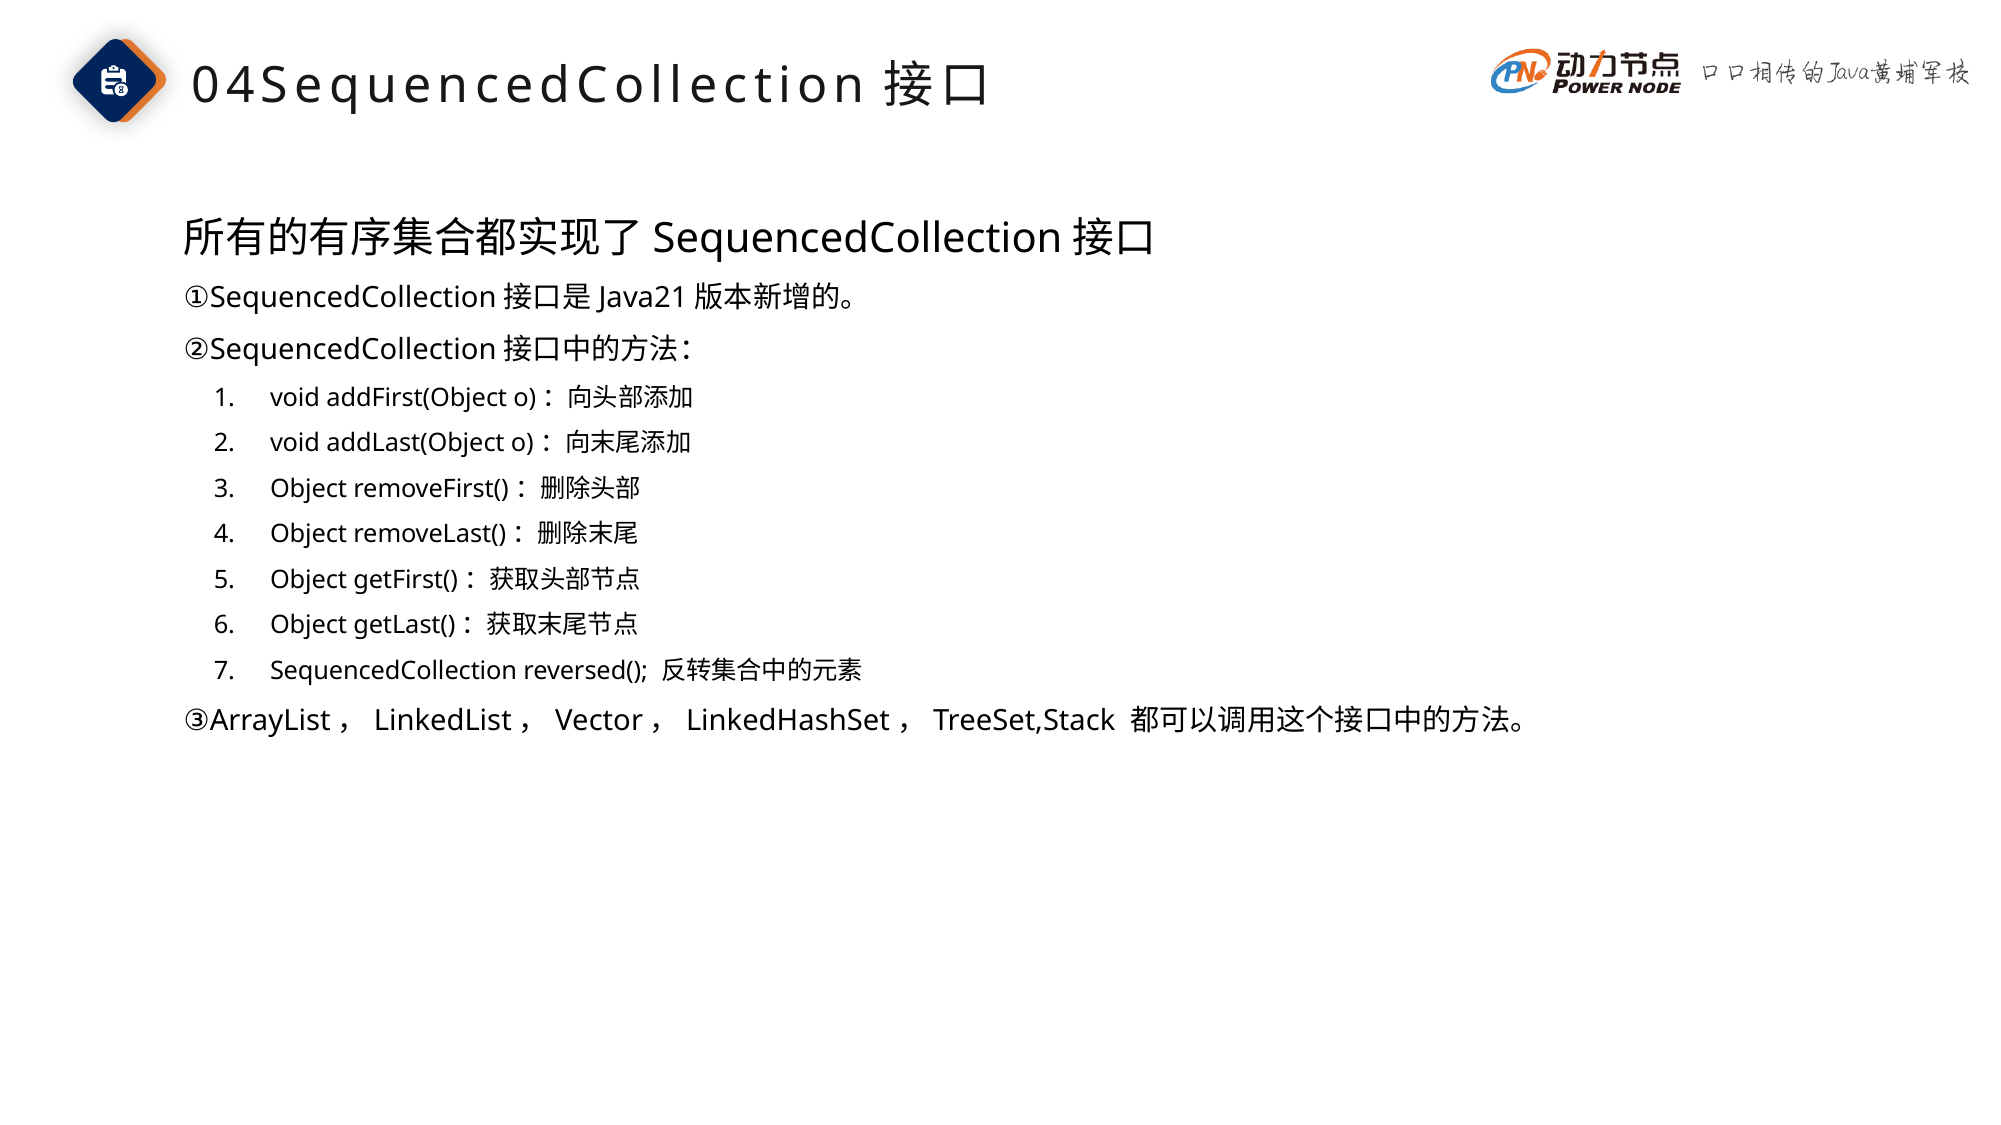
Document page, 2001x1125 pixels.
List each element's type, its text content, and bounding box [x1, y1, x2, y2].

picture [1450, 0, 2000, 154]
text_box 04SequencedCollection接口 [176, 45, 1282, 127]
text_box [81, 48, 158, 113]
text_box 所有的有序集合都实现了SequencedCollection接口 SequencedCollection接口是Java21版本新增的。 SequencedCollection接口中的方法： void addFirst(Object o)：向头部添加 void addLast(Object o)：向末尾添加 Object removeFirst()：删除头部 Object removeLast()：删除末尾 Object getFirst()：获取头部节点 Object getLast()：获取末尾节点 SequencedCollection reversed(); 反转集合中的元素 ArrayList，LinkedList，Vector，LinkedHashSet，TreeSet,Stack 都可以调用这个接口中的方法。 [183, 177, 1756, 797]
